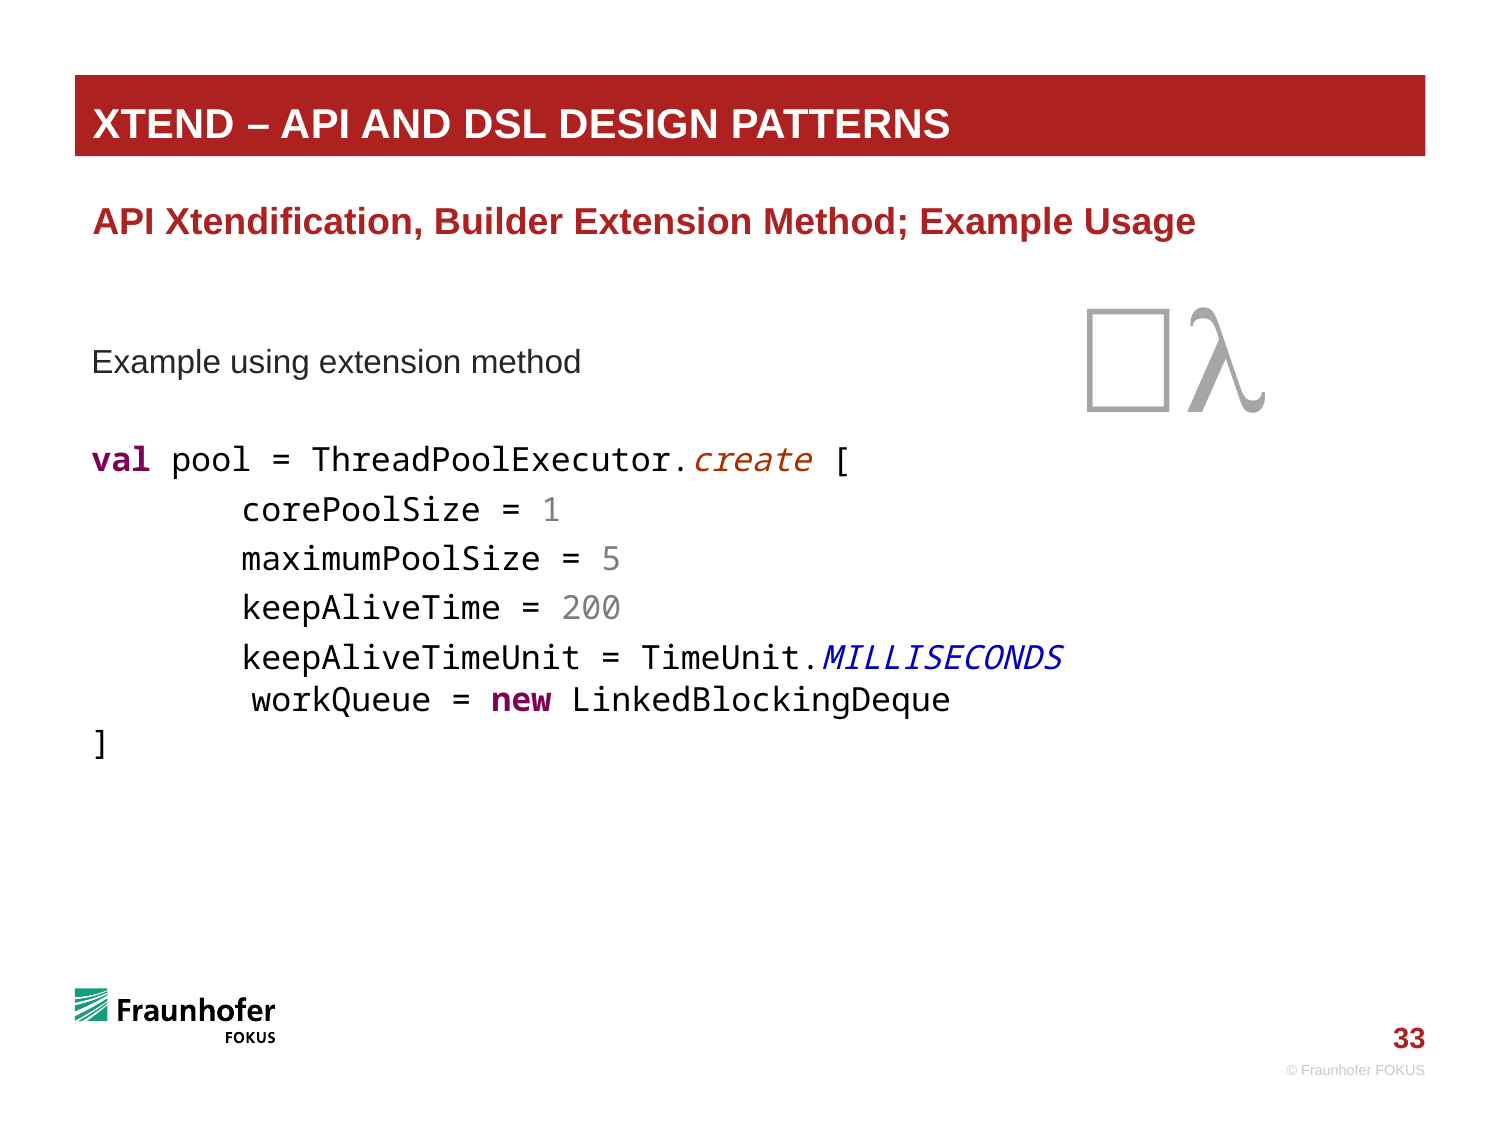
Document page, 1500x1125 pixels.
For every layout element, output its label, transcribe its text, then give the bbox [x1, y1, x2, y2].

title Xtend – API and DSL Design Patterns [75, 75, 1426, 157]
text_box 🔨 [1072, 318, 1399, 509]
list API Xtendification, Builder Extension Method; Example Usage [74, 200, 1426, 300]
list Example using extension method val pool = ThreadPoolExecutor.create [ corePoolSize = 1 maximumPoolSize = 5 keepAliveTime = 200 keepAliveTimeUnit = TimeUnit.MILLISECONDS workQueue = new LinkedBlockingDeque ] [74, 301, 1426, 956]
footer © Fraunhofer FOKUS [73, 1050, 1426, 1090]
